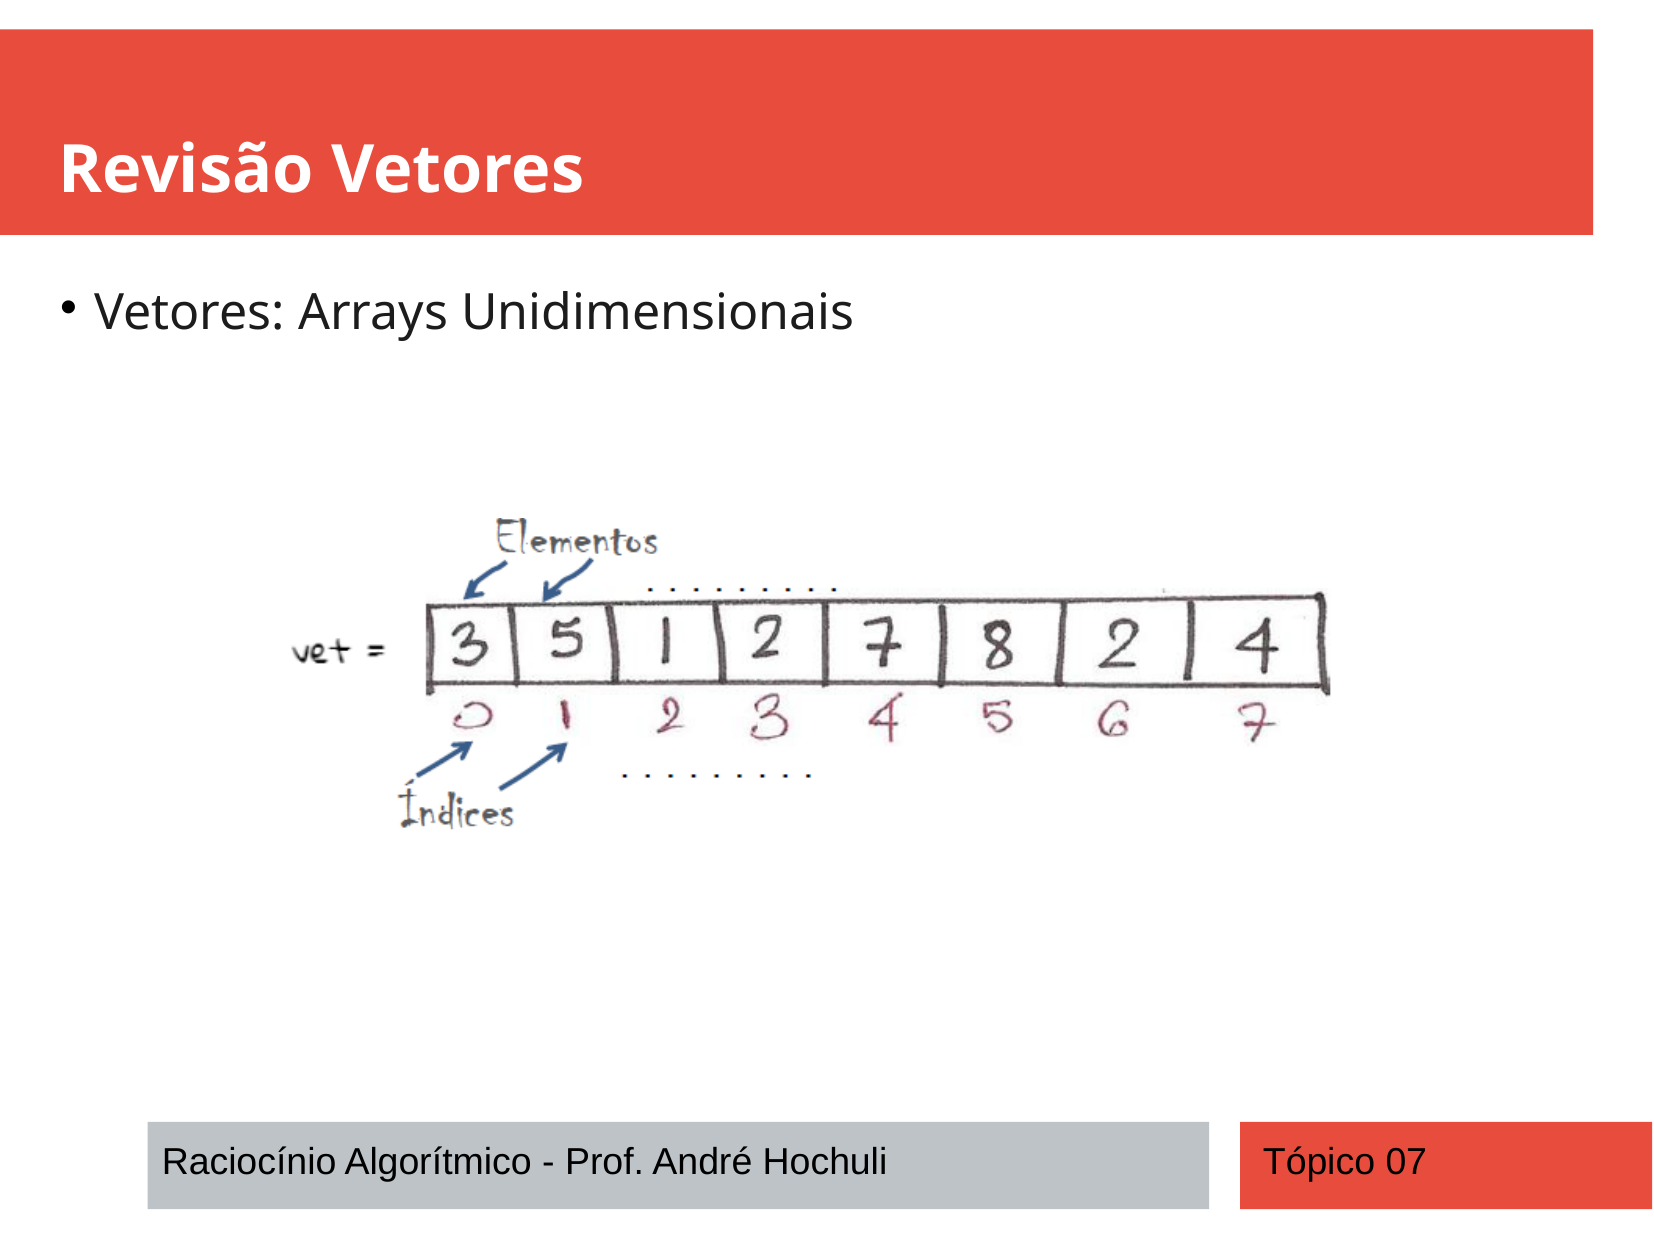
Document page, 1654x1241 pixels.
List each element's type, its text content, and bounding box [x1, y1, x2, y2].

picture [273, 518, 1379, 832]
text_box Raciocínio Algorítmico - Prof. André Hochuli [147, 1129, 1204, 1189]
text_box Revisão Vetores [58, 58, 1594, 206]
text_box Tópico 07 [1248, 1129, 1622, 1189]
text_box Vetores: Arrays Unidimensionais [58, 279, 1564, 1047]
